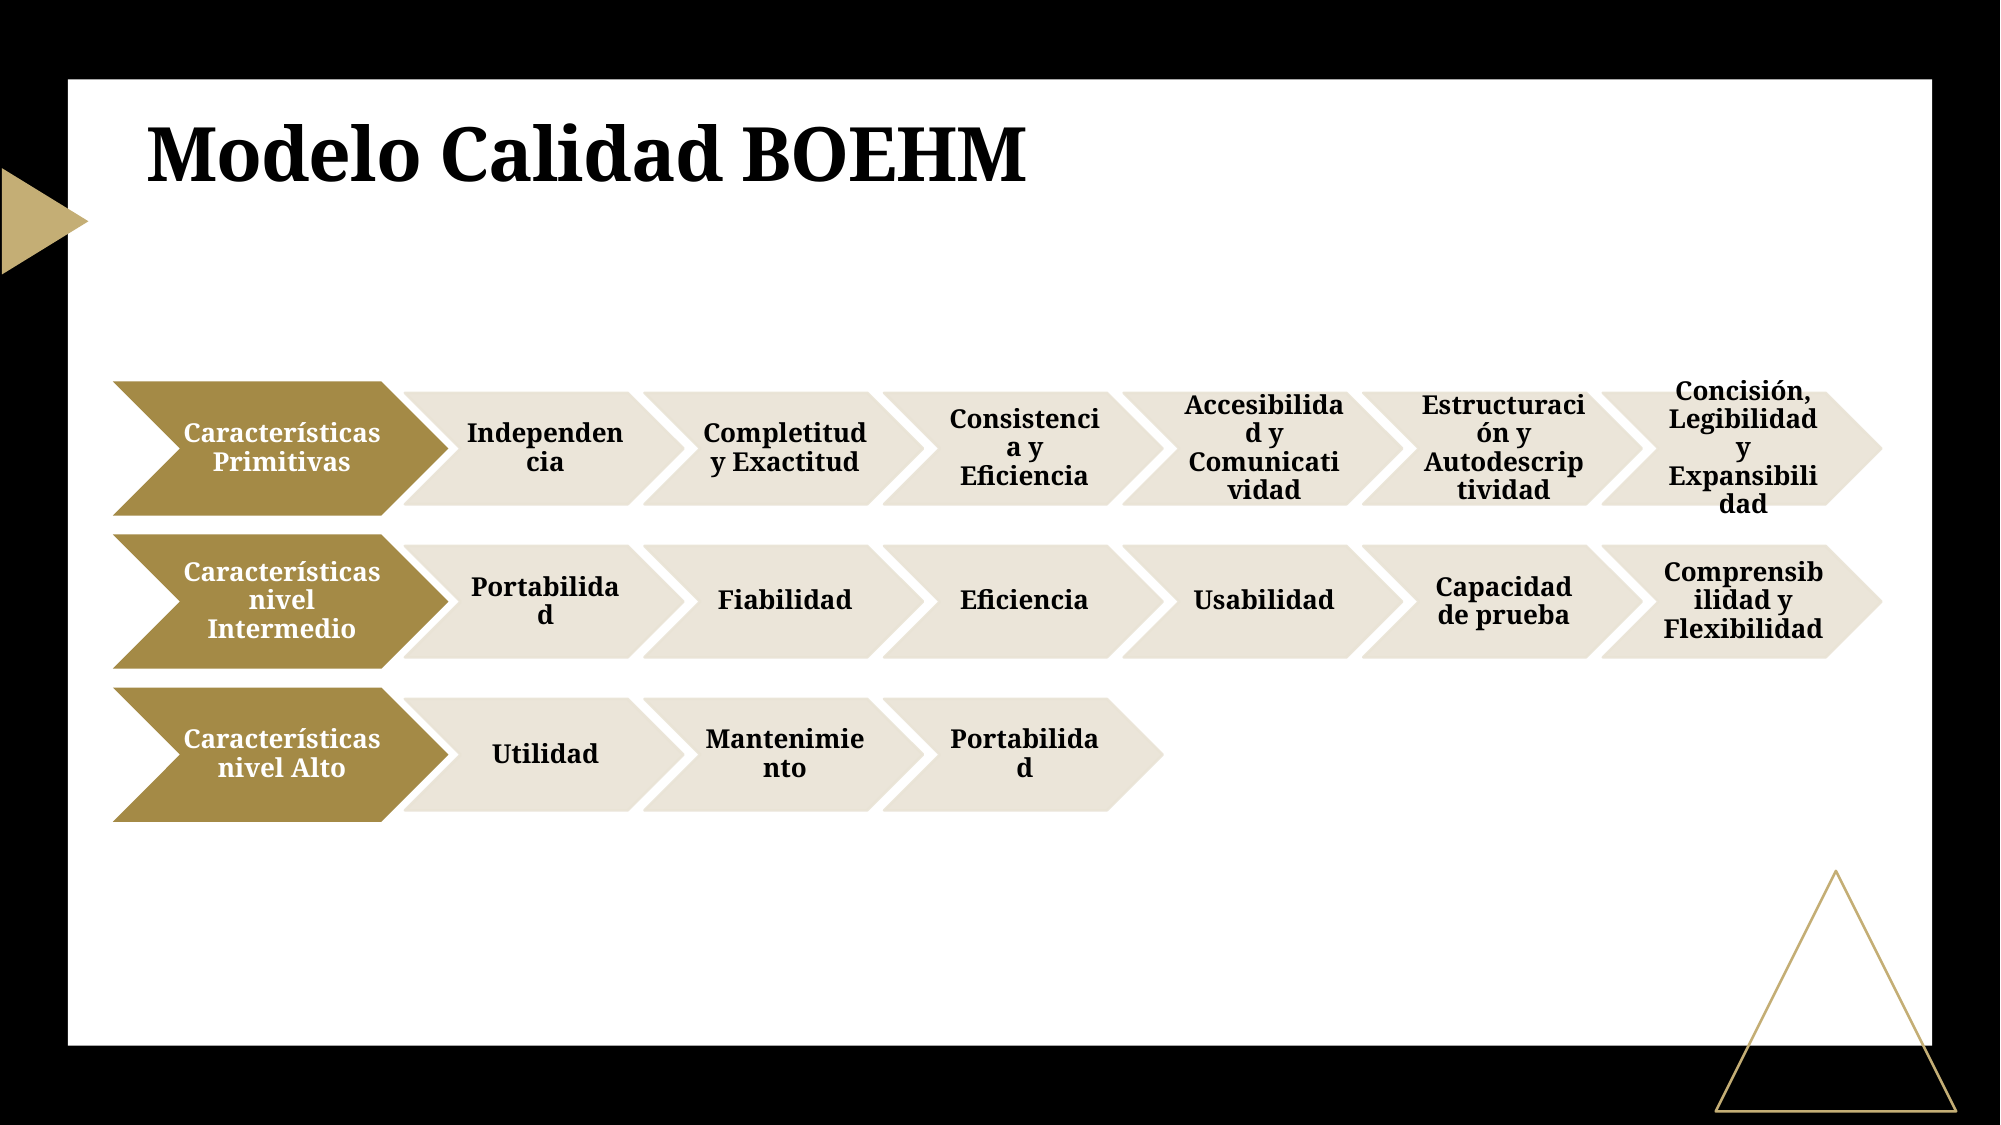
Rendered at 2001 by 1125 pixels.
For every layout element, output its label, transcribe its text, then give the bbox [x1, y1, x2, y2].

title Modelo Calidad BOEHM [131, 99, 1044, 154]
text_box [111, 156, 1883, 1047]
